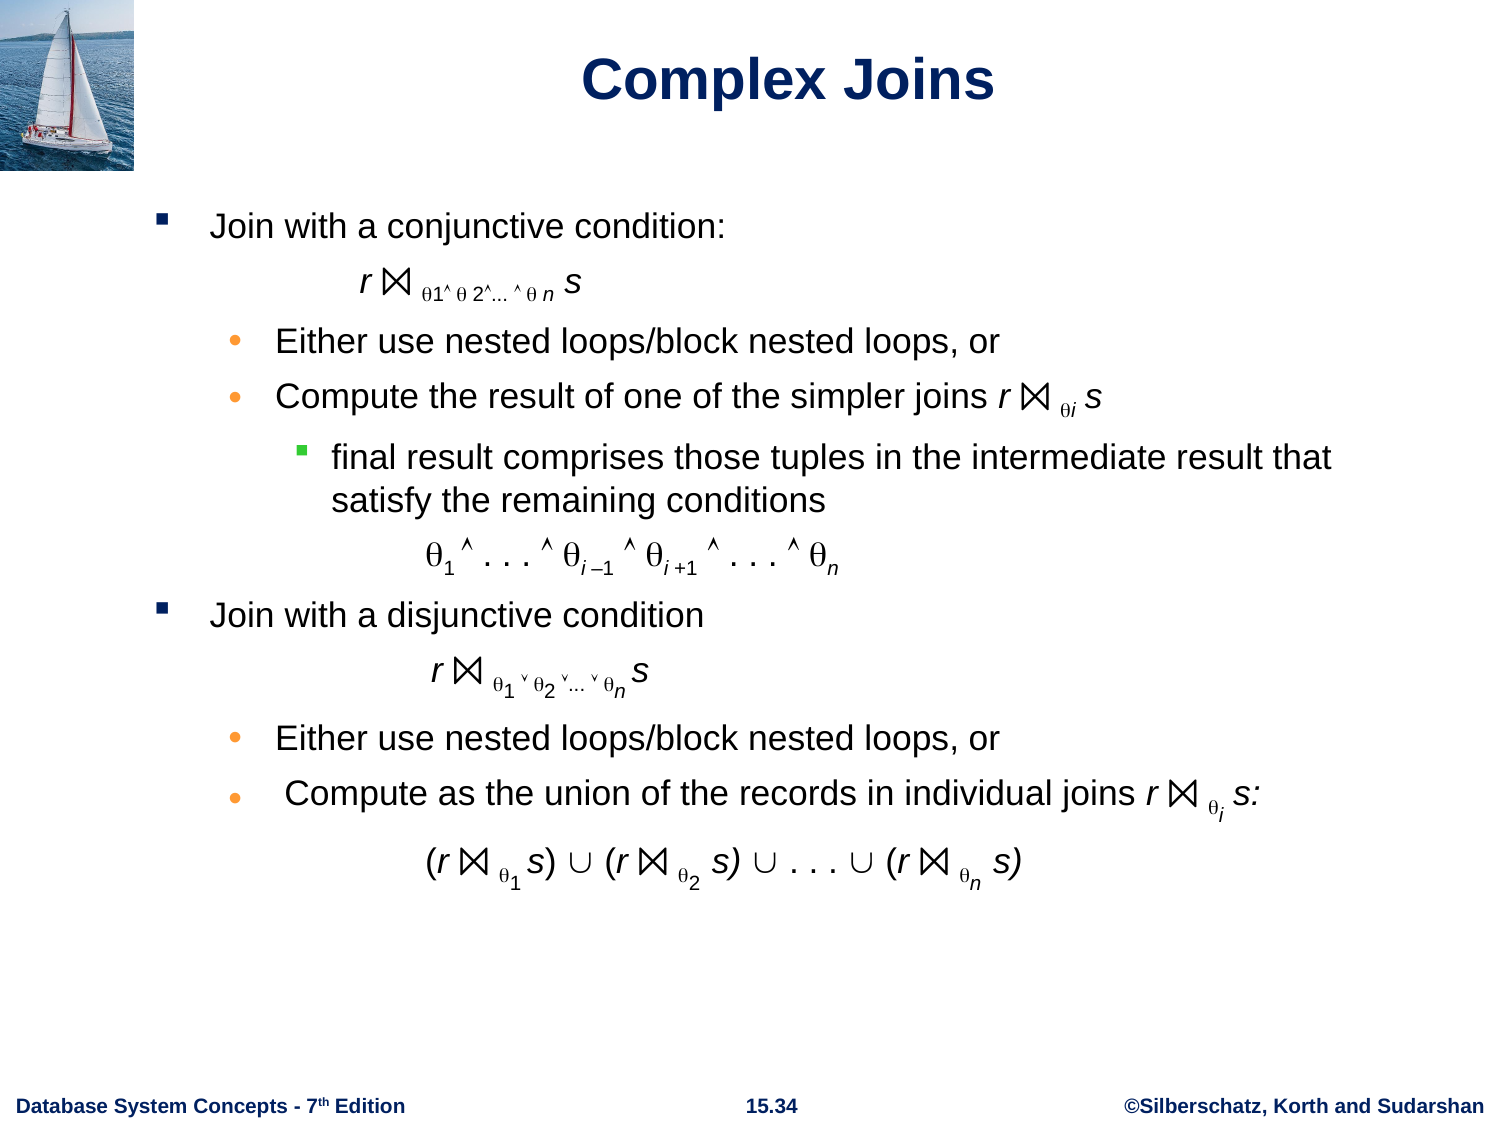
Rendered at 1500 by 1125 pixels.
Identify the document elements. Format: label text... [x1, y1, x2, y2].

title Complex Joins [125, 18, 1452, 120]
picture [0, 0, 134, 171]
list Join with a conjunctive condition: r ⨝ 1  2...   n s Either use nested loops/block nested loops, or Compute the result of one of the simpler joins r ⨝ i s final result comprises those tuples in the intermediate result that satisfy the remaining conditions 1  . . .  i –1  i +1  . . .  n Join with a disjunctive condition r ⨝ 1  2 ...  n s Either use nested loops/block nested loops, or Compute as the union of the records in individual joins r ⨝ i s: (r ⨝ 1 s)  (r ⨝ 2 s)  . . .  (r ⨝ n s) [138, 195, 1391, 907]
